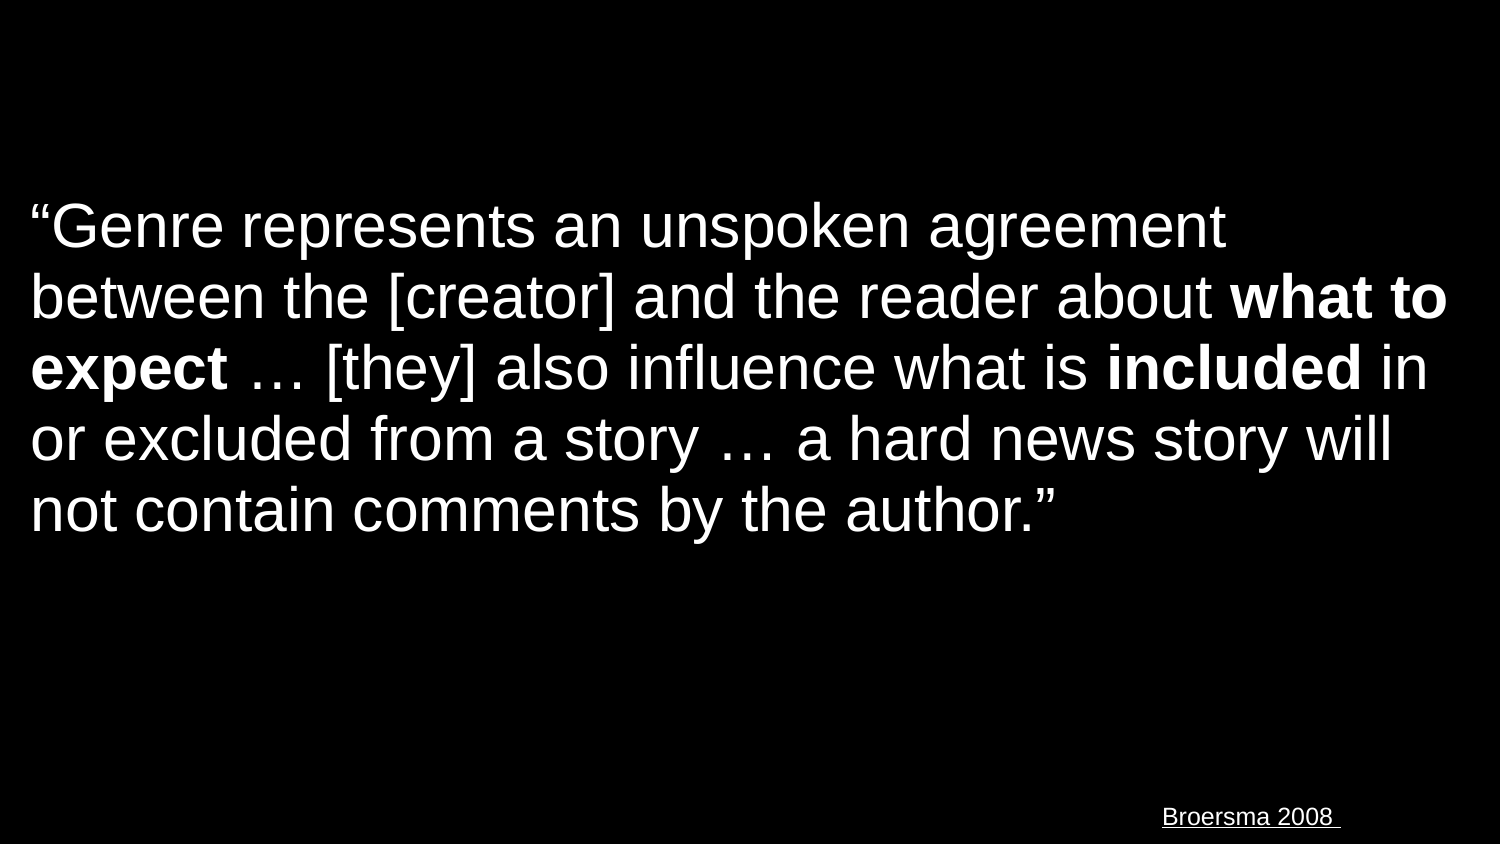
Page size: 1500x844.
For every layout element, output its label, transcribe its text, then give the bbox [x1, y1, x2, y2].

text_box Broersma 2008 [1149, 795, 1443, 836]
text_box “Genre represents an unspoken agreement between the [creator] and the reader about what to expect … [they] also influence what is included in or excluded from a story … a hard news story will not contain comments by the author.” [30, 90, 1468, 803]
